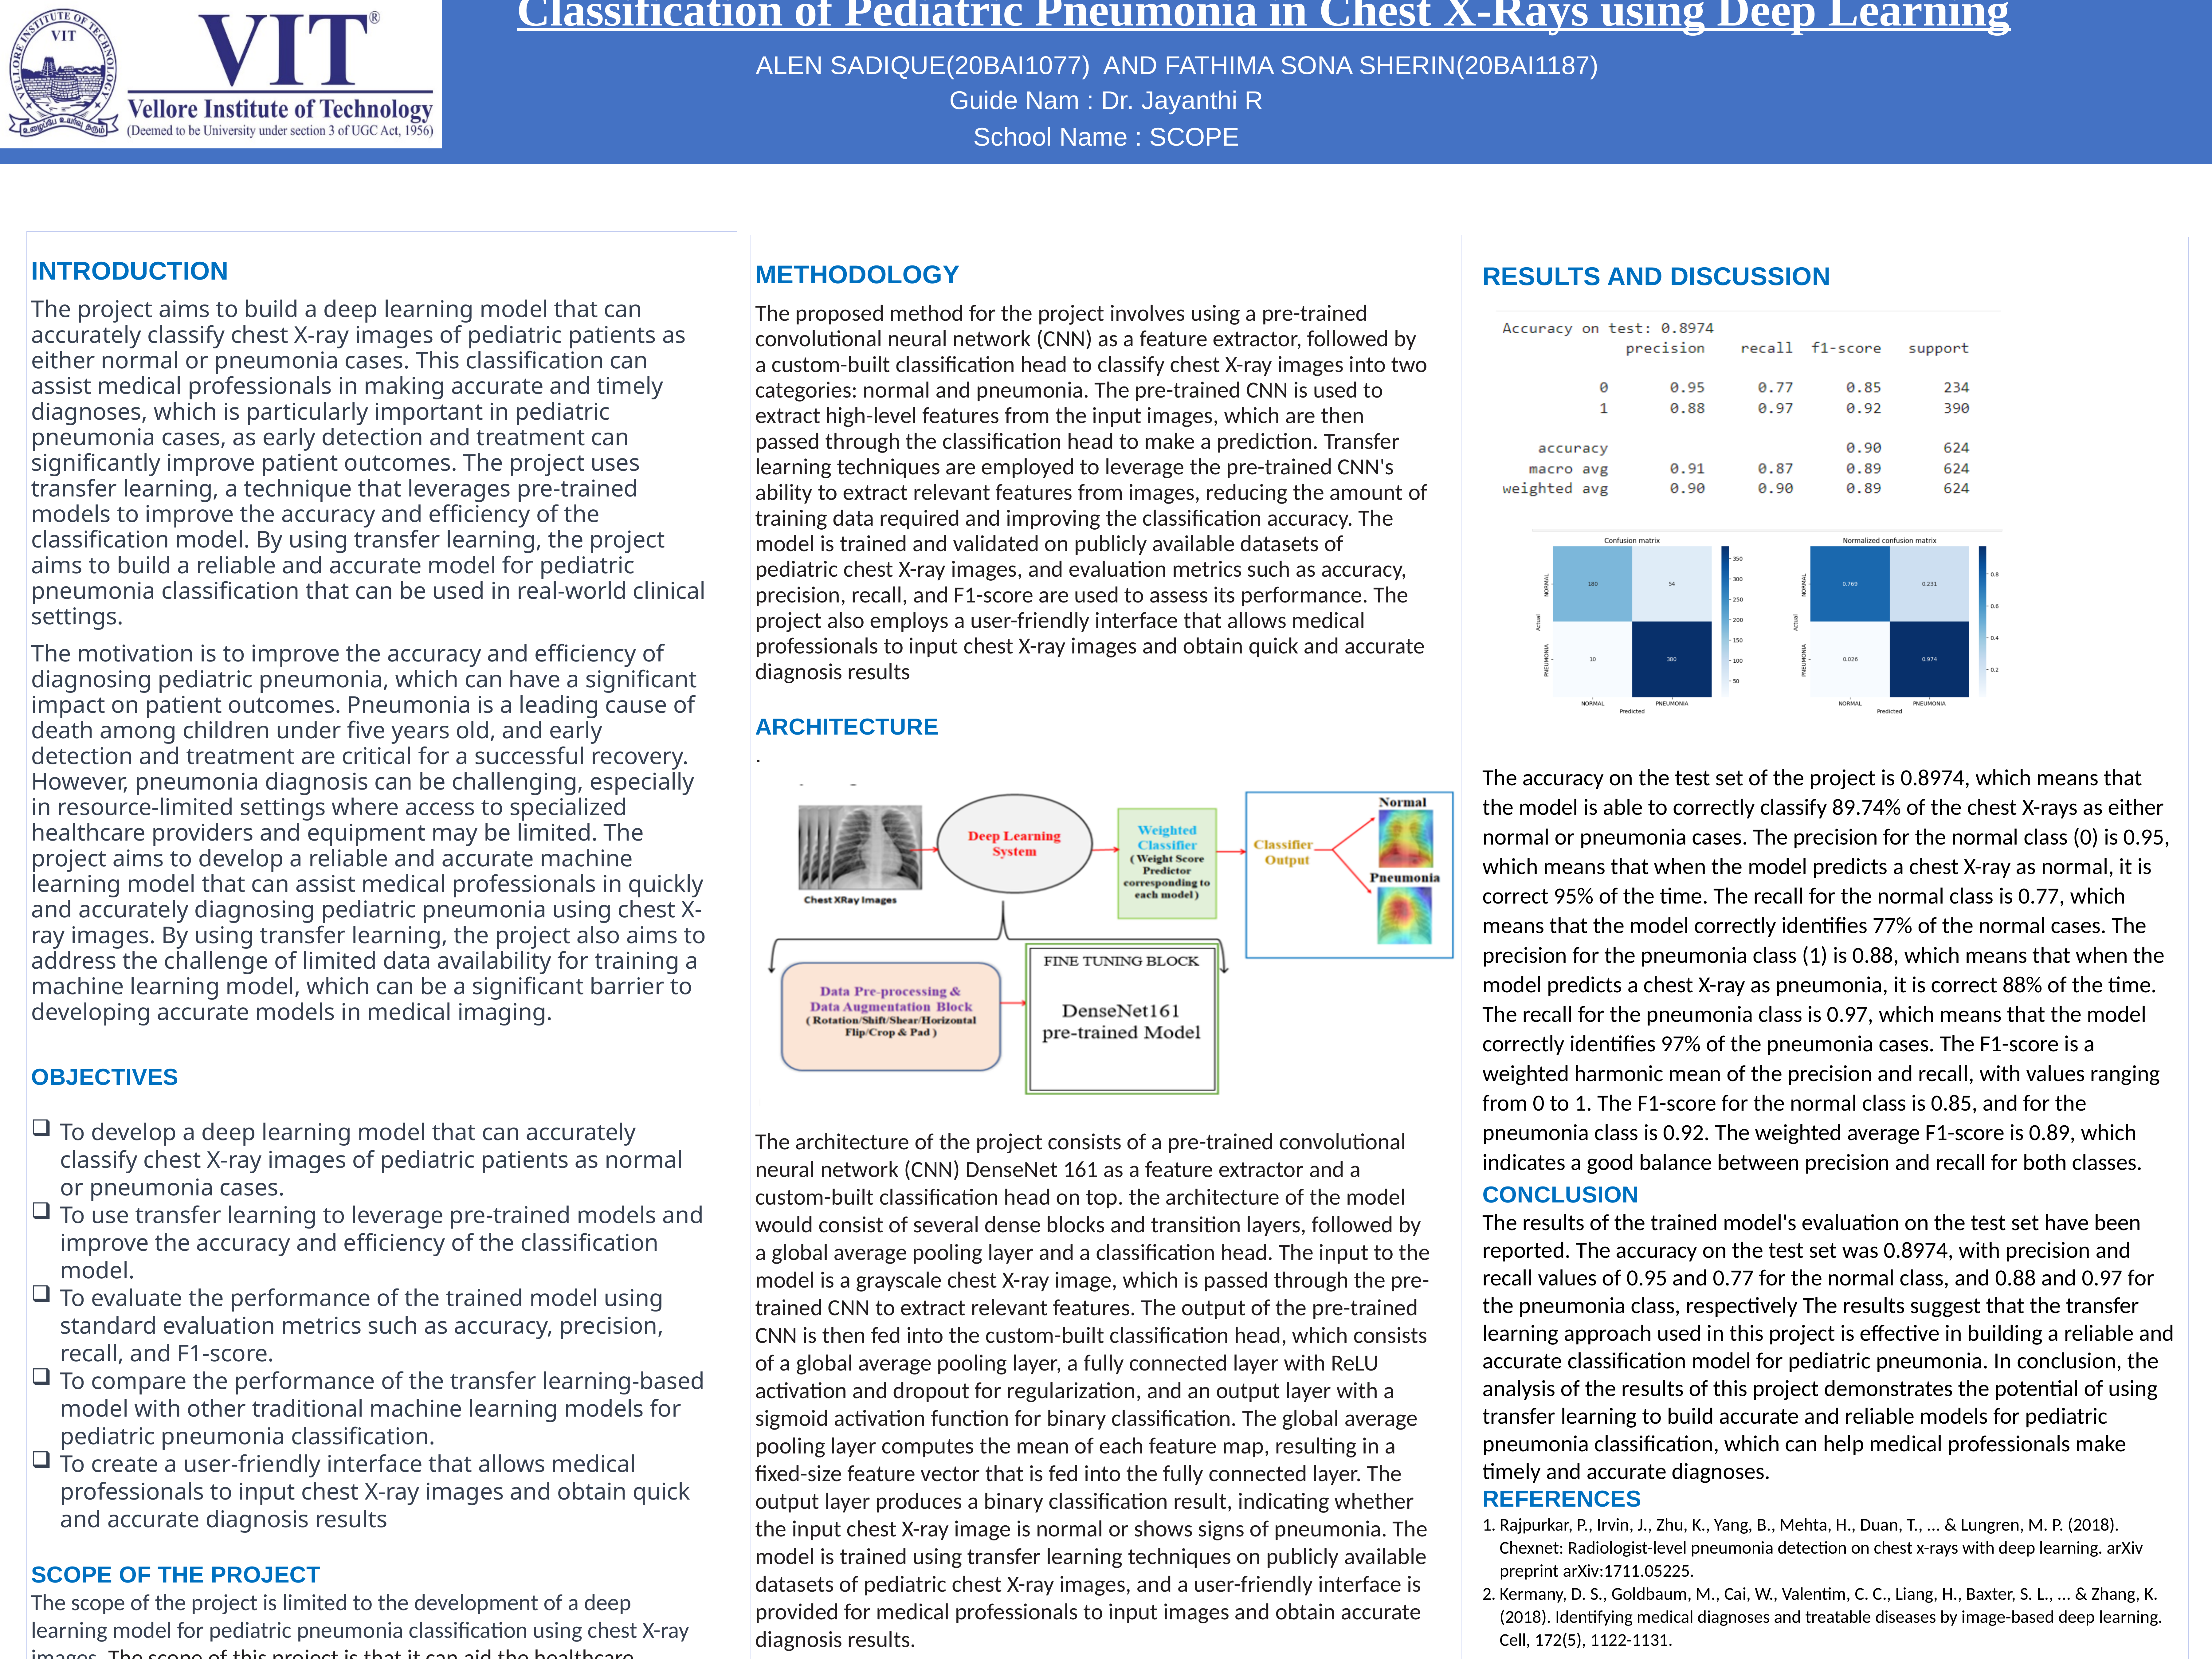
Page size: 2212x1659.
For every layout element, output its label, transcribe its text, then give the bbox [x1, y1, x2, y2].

text_box [0, 0, 2212, 164]
text_box ALEN SADIQUE(20BAI1077) AND FATHIMA SONA SHERIN(20BAI1187) [728, 47, 1626, 80]
text_box INTRODUCTION The project aims to build a deep learning model that can accurately classify chest X-ray images of pediatric patients as either normal or pneumonia cases. This classification can assist medical professionals in making accurate and timely diagnoses, which is particularly important in pediatric pneumonia cases, as early detection and treatment can significantly improve patient outcomes. The project uses transfer learning, a technique that leverages pre-trained models to improve the accuracy and efficiency of the classification model. By using transfer learning, the project aims to build a reliable and accurate model for pediatric pneumonia classification that can be used in real-world clinical settings. The motivation is to improve the accuracy and efficiency of diagnosing pediatric pneumonia, which can have a significant impact on patient outcomes. Pneumonia is a leading cause of death among children under five years old, and early detection and treatment are critical for a successful recovery. However, pneumonia diagnosis can be challenging, especially in resource-limited settings where access to specialized healthcare providers and equipment may be limited. The project aims to develop a reliable and accurate machine learning model that can assist medical professionals in quickly and accurately diagnosing pediatric pneumonia using chest X-ray images. By using transfer learning, the project also aims to address the challenge of limited data availability for training a machine learning model, which can be a significant barrier to developing accurate models in medical imaging. Objectives To develop a deep learning model that can accurately classify chest X-ray images of pediatric patients as normal or pneumonia cases. To use transfer learning to leverage pre-trained models and improve the accuracy and efficiency of the classification model. To evaluate the performance of the trained model using standard evaluation metrics such as accuracy, precision, recall, and F1-score. To compare the performance of the transfer learning-based model with other traditional machine learning models for pediatric pneumonia classification. To create a user-friendly interface that allows medical professionals to input chest X-ray images and obtain quick and accurate diagnosis results SCOPE of the project The scope of the project is limited to the development of a deep learning model for pediatric pneumonia classification using chest X-ray images. The scope of this project is that it can aid the healthcare professionals with faster and accurate detection of pneumonia in pediatric patients. The scope of the project also covers the use of transfer learning techniques to improve the accuracy and efficiency of the classification model. Publicly available datasets of pediatric chest X-ray images will be used to train and test the model, and standard evaluation metrics such as accuracy, F1-score will be used to evaluate the model's performance. [26, 231, 737, 1659]
picture [754, 770, 1460, 1106]
picture [1488, 311, 2010, 727]
text_box Guide Nam : Dr. Jayanthi R [657, 82, 1555, 115]
picture [0, 0, 442, 148]
text_box School Name : SCOPE [657, 119, 1555, 151]
text_box Results and discussion The accuracy on the test set of the project is 0.8974, which means that the model is able to correctly classify 89.74% of the chest X-rays as either normal or pneumonia cases. The precision for the normal class (0) is 0.95, which means that when the model predicts a chest X-ray as normal, it is correct 95% of the time. The recall for the normal class is 0.77, which means that the model correctly identifies 77% of the normal cases. The precision for the pneumonia class (1) is 0.88, which means that when the model predicts a chest X-ray as pneumonia, it is correct 88% of the time. The recall for the pneumonia class is 0.97, which means that the model correctly identifies 97% of the pneumonia cases. The F1-score is a weighted harmonic mean of the precision and recall, with values ranging from 0 to 1. The F1-score for the normal class is 0.85, and for the pneumonia class is 0.92. The weighted average F1-score is 0.89, which indicates a good balance between precision and recall for both classes. Conclusion The results of the trained model's evaluation on the test set have been reported. The accuracy on the test set was 0.8974, with precision and recall values of 0.95 and 0.77 for the normal class, and 0.88 and 0.97 for the pneumonia class, respectively The results suggest that the transfer learning approach used in this project is effective in building a reliable and accurate classification model for pediatric pneumonia. In conclusion, the analysis of the results of this project demonstrates the potential of using transfer learning to build accurate and reliable models for pediatric pneumonia classification, which can help medical professionals make timely and accurate diagnoses. References Rajpurkar, P., Irvin, J., Zhu, K., Yang, B., Mehta, H., Duan, T., ... & Lungren, M. P. (2018). Chexnet: Radiologist-level pneumonia detection on chest x-rays with deep learning. arXiv preprint arXiv:1711.05225. Kermany, D. S., Goldbaum, M., Cai, W., Valentim, C. C., Liang, H., Baxter, S. L., ... & Zhang, K. (2018). Identifying medical diagnoses and treatable diseases by image-based deep learning. Cell, 172(5), 1122-1131. [1478, 237, 2189, 1659]
text_box methodology The proposed method for the project involves using a pre-trained convolutional neural network (CNN) as a feature extractor, followed by a custom-built classification head to classify chest X-ray images into two categories: normal and pneumonia. The pre-trained CNN is used to extract high-level features from the input images, which are then passed through the classification head to make a prediction. Transfer learning techniques are employed to leverage the pre-trained CNN's ability to extract relevant features from images, reducing the amount of training data required and improving the classification accuracy. The model is trained and validated on publicly available datasets of pediatric chest X-ray images, and evaluation metrics such as accuracy, precision, recall, and F1-score are used to assess its performance. The project also employs a user-friendly interface that allows medical professionals to input chest X-ray images and obtain quick and accurate diagnosis results Architecture . The architecture of the project consists of a pre-trained convolutional neural network (CNN) DenseNet 161 as a feature extractor and a custom-built classification head on top. the architecture of the model would consist of several dense blocks and transition layers, followed by a global average pooling layer and a classification head. The input to the model is a grayscale chest X-ray image, which is passed through the pre-trained CNN to extract relevant features. The output of the pre-trained CNN is then fed into the custom-built classification head, which consists of a global average pooling layer, a fully connected layer with ReLU activation and dropout for regularization, and an output layer with a sigmoid activation function for binary classification. The global average pooling layer computes the mean of each feature map, resulting in a fixed-size feature vector that is fed into the fully connected layer. The output layer produces a binary classification result, indicating whether the input chest X-ray image is normal or shows signs of pneumonia. The model is trained using transfer learning techniques on publicly available datasets of pediatric chest X-ray images, and a user-friendly interface is provided for medical professionals to input images and obtain accurate diagnosis results. [751, 235, 1461, 1659]
text_box Classification of Pediatric Pneumonia in Chest X-Rays using Deep Learning [517, 0, 2065, 52]
